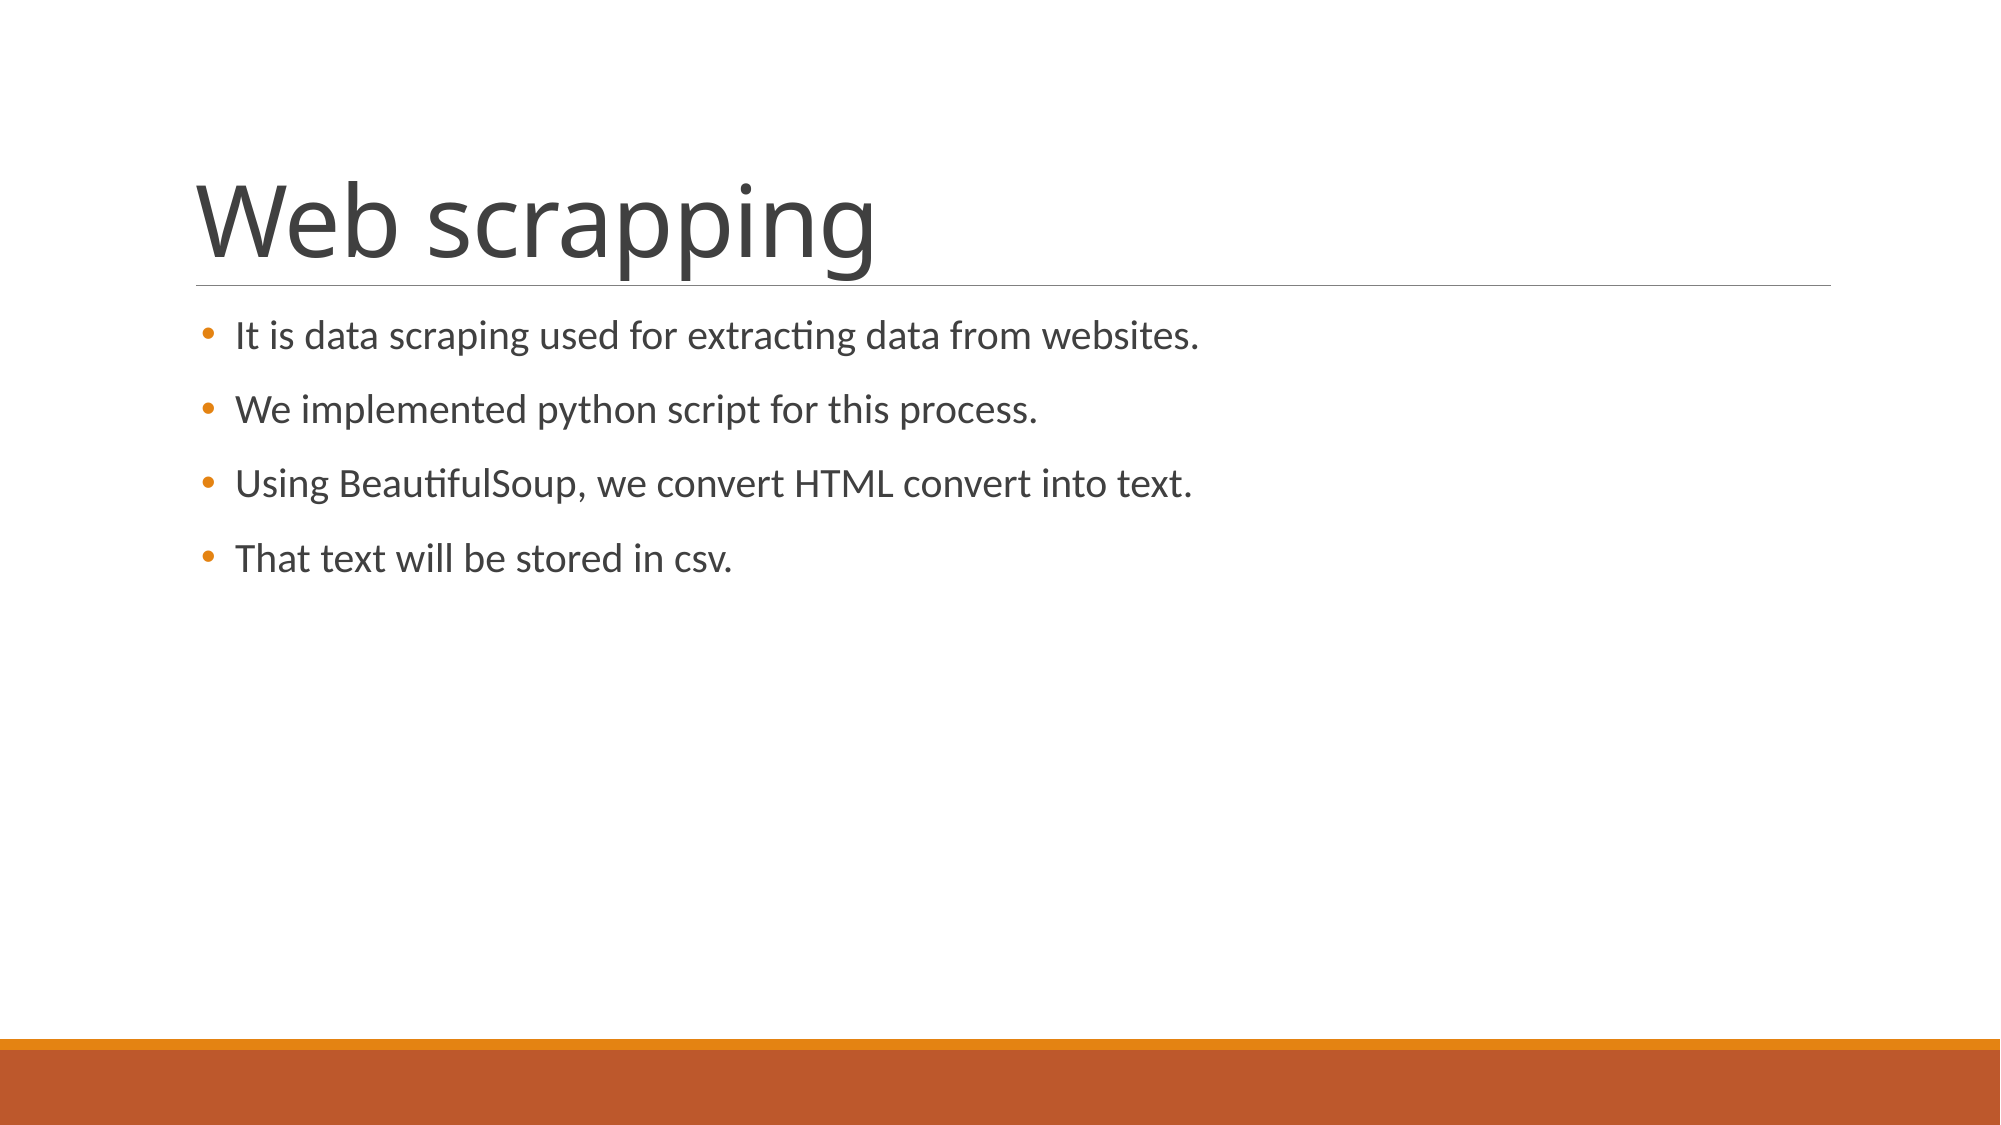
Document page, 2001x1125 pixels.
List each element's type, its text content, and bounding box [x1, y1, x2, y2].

list It is data scraping used for extracting data from websites. We implemented python script for this process. Using BeautifulSoup, we convert HTML convert into text. That text will be stored in csv. [201, 306, 1942, 1028]
title Web scrapping [180, 47, 1830, 285]
